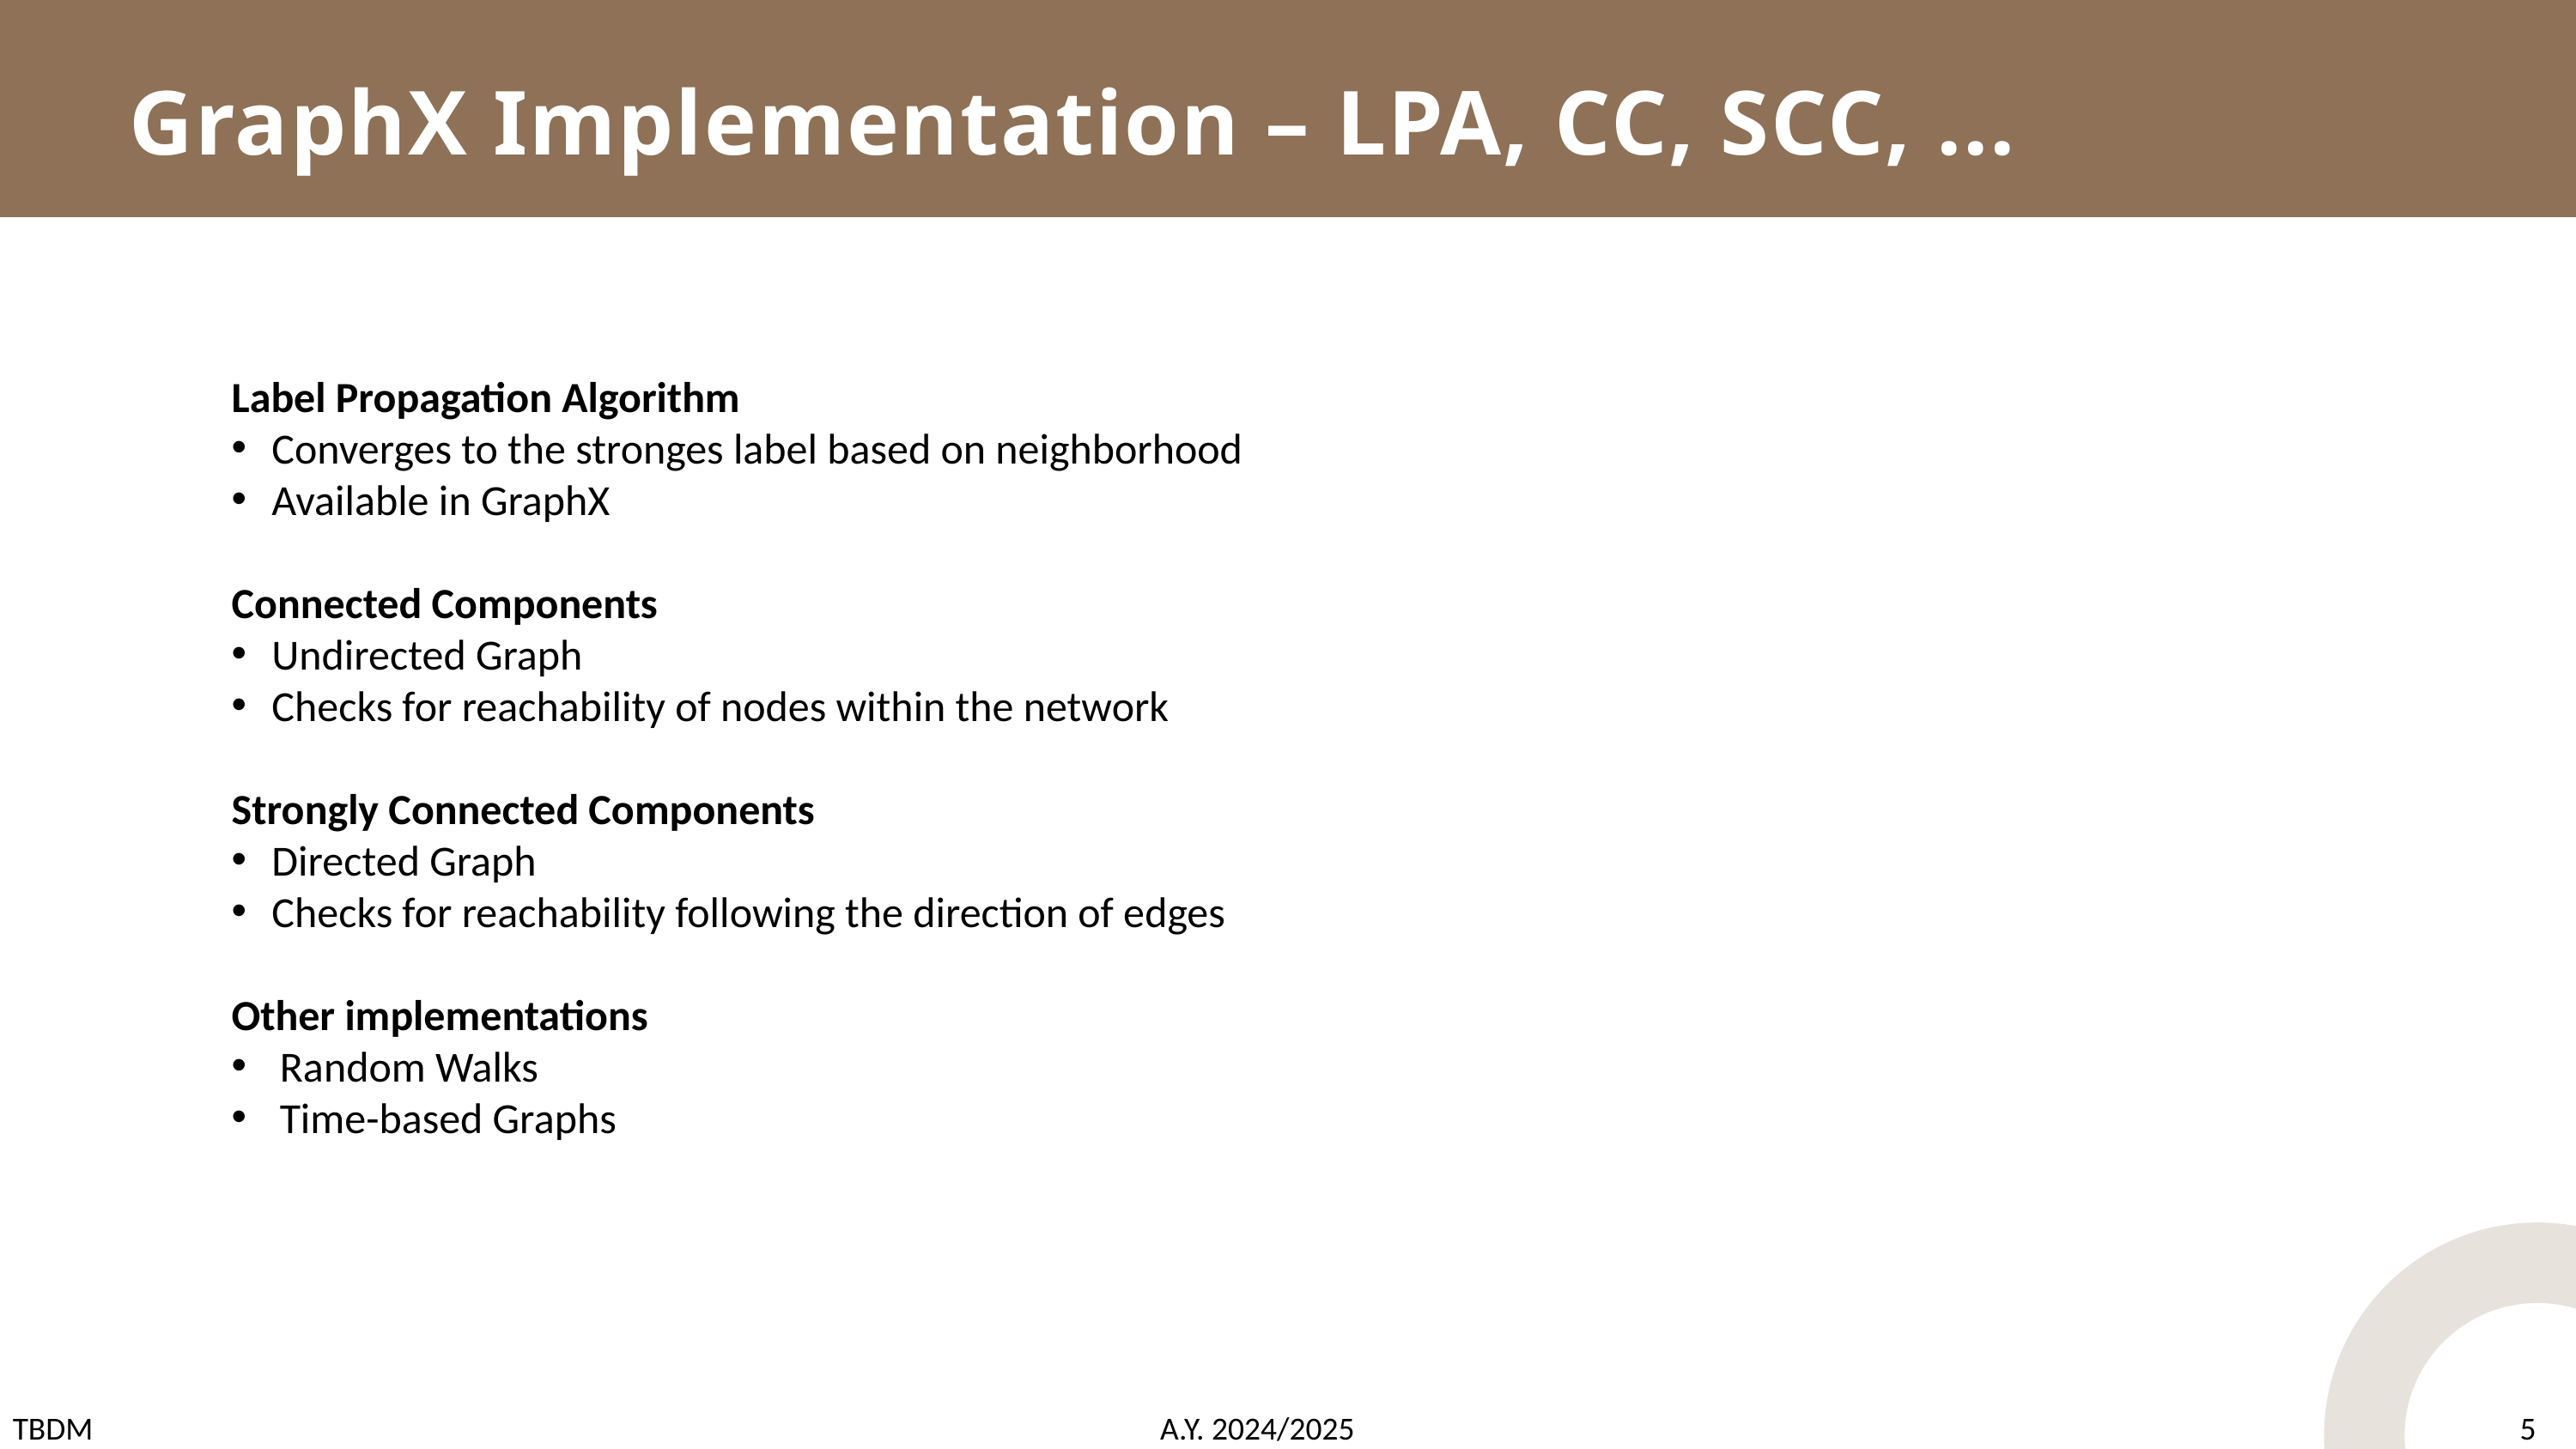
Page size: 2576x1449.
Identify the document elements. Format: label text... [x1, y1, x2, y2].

text_box [0, 0, 2576, 218]
text_box [0, 15, 2447, 254]
text_box Label Propagation Algorithm Converges to the stronges label based on neighborhood Available in GraphX Connected Components Undirected Graph Checks for reachability of nodes within the network Strongly Connected Components Directed Graph Checks for reachability following the direction of edges Other implementations Random Walks Time-based Graphs [218, 362, 1943, 1149]
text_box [2364, 1262, 2576, 1449]
text_box GraphX Implementation – LPA, CC, SCC, ... [129, 47, 2073, 173]
text_box TBDM A.Y. 2024/2025 5 [0, 1401, 2326, 1449]
